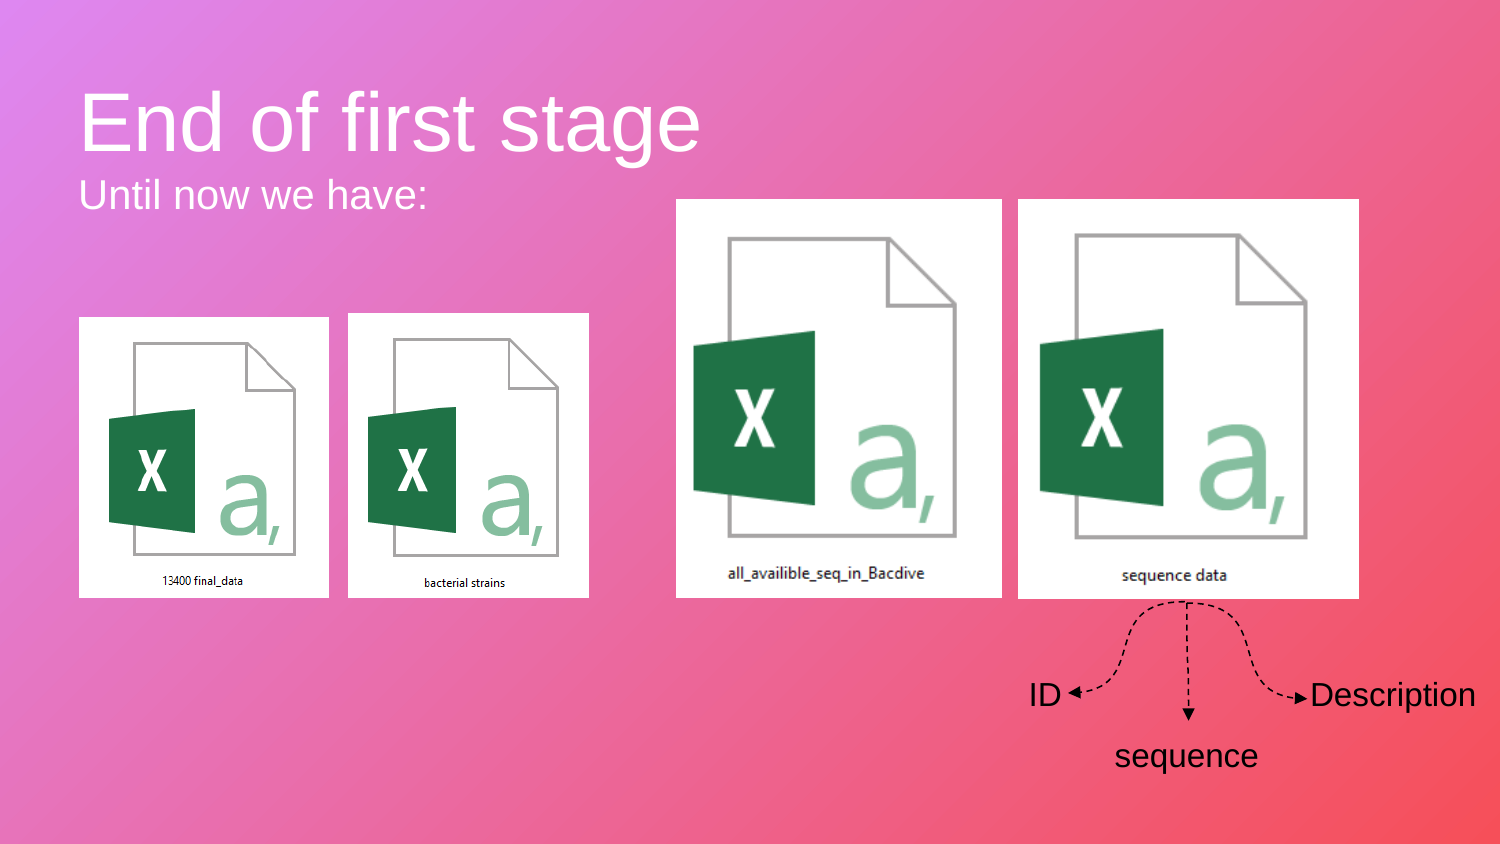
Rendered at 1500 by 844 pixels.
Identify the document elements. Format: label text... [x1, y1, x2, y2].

picture [78, 317, 329, 598]
text_box [0, 0, 1500, 844]
text_box Description [1294, 665, 1492, 721]
picture [1018, 199, 1359, 599]
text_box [1186, 602, 1308, 700]
title End of first stage Until now we have: [63, 52, 1461, 147]
picture [676, 198, 1002, 598]
text_box ID [1013, 665, 1078, 721]
text_box sequence [1099, 726, 1275, 782]
picture [348, 313, 590, 598]
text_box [1067, 601, 1185, 694]
